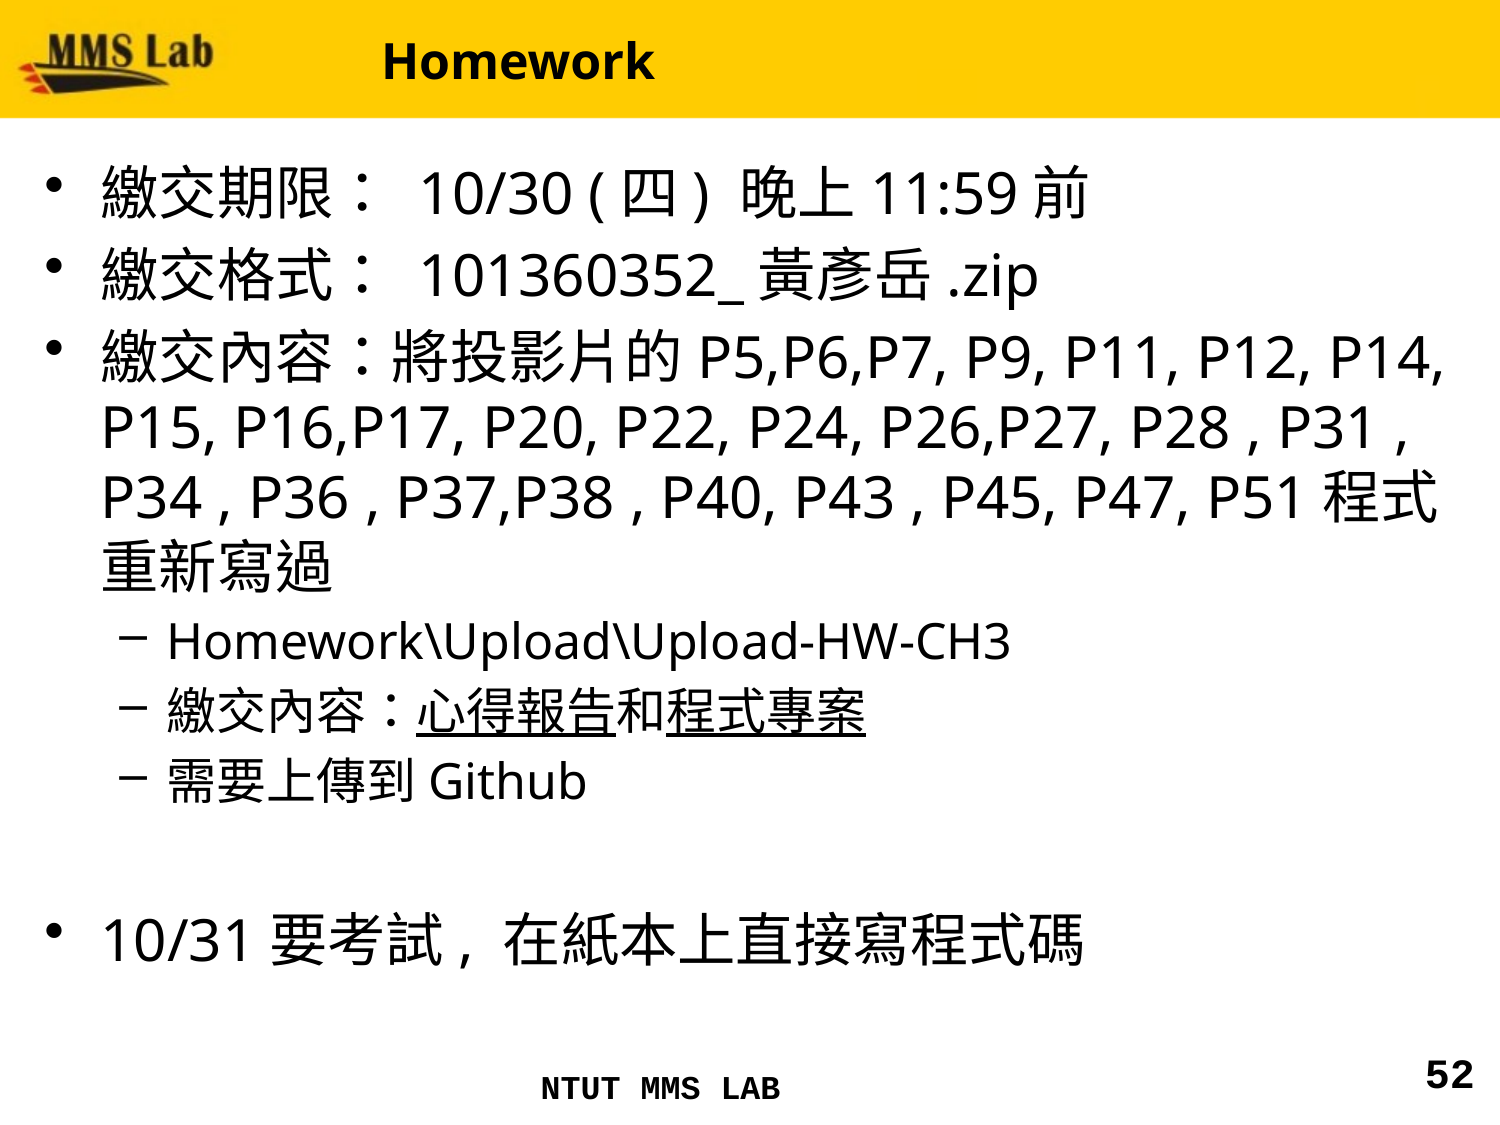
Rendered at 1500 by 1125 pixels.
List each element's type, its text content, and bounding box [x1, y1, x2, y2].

picture [0, 0, 1500, 1096]
slide_number 52 [1139, 1039, 1491, 1118]
list 繳交期限： 10/30 (四) 晚上11:59前 繳交格式： 101360352_黃彥岳.zip 繳交內容：將投影片的P5,P6,P7, P9, P11, P12, P14, P15, P16,P17, P20, P22, P24, P26,P27, P28 , P31 , P34 , P36 , P37,P38 , P40, P43 , P45, P47, P51程式重新寫過 Homework\Upload\Upload-HW-CH3 繳交內容：心得報告和程式專案 需要上傳到Github 10/31要考試, 在紙本上直接寫程式碼 [29, 148, 1483, 1022]
footer NTUT MMS LAB [525, 1058, 1013, 1107]
title Homework [366, 0, 1500, 119]
